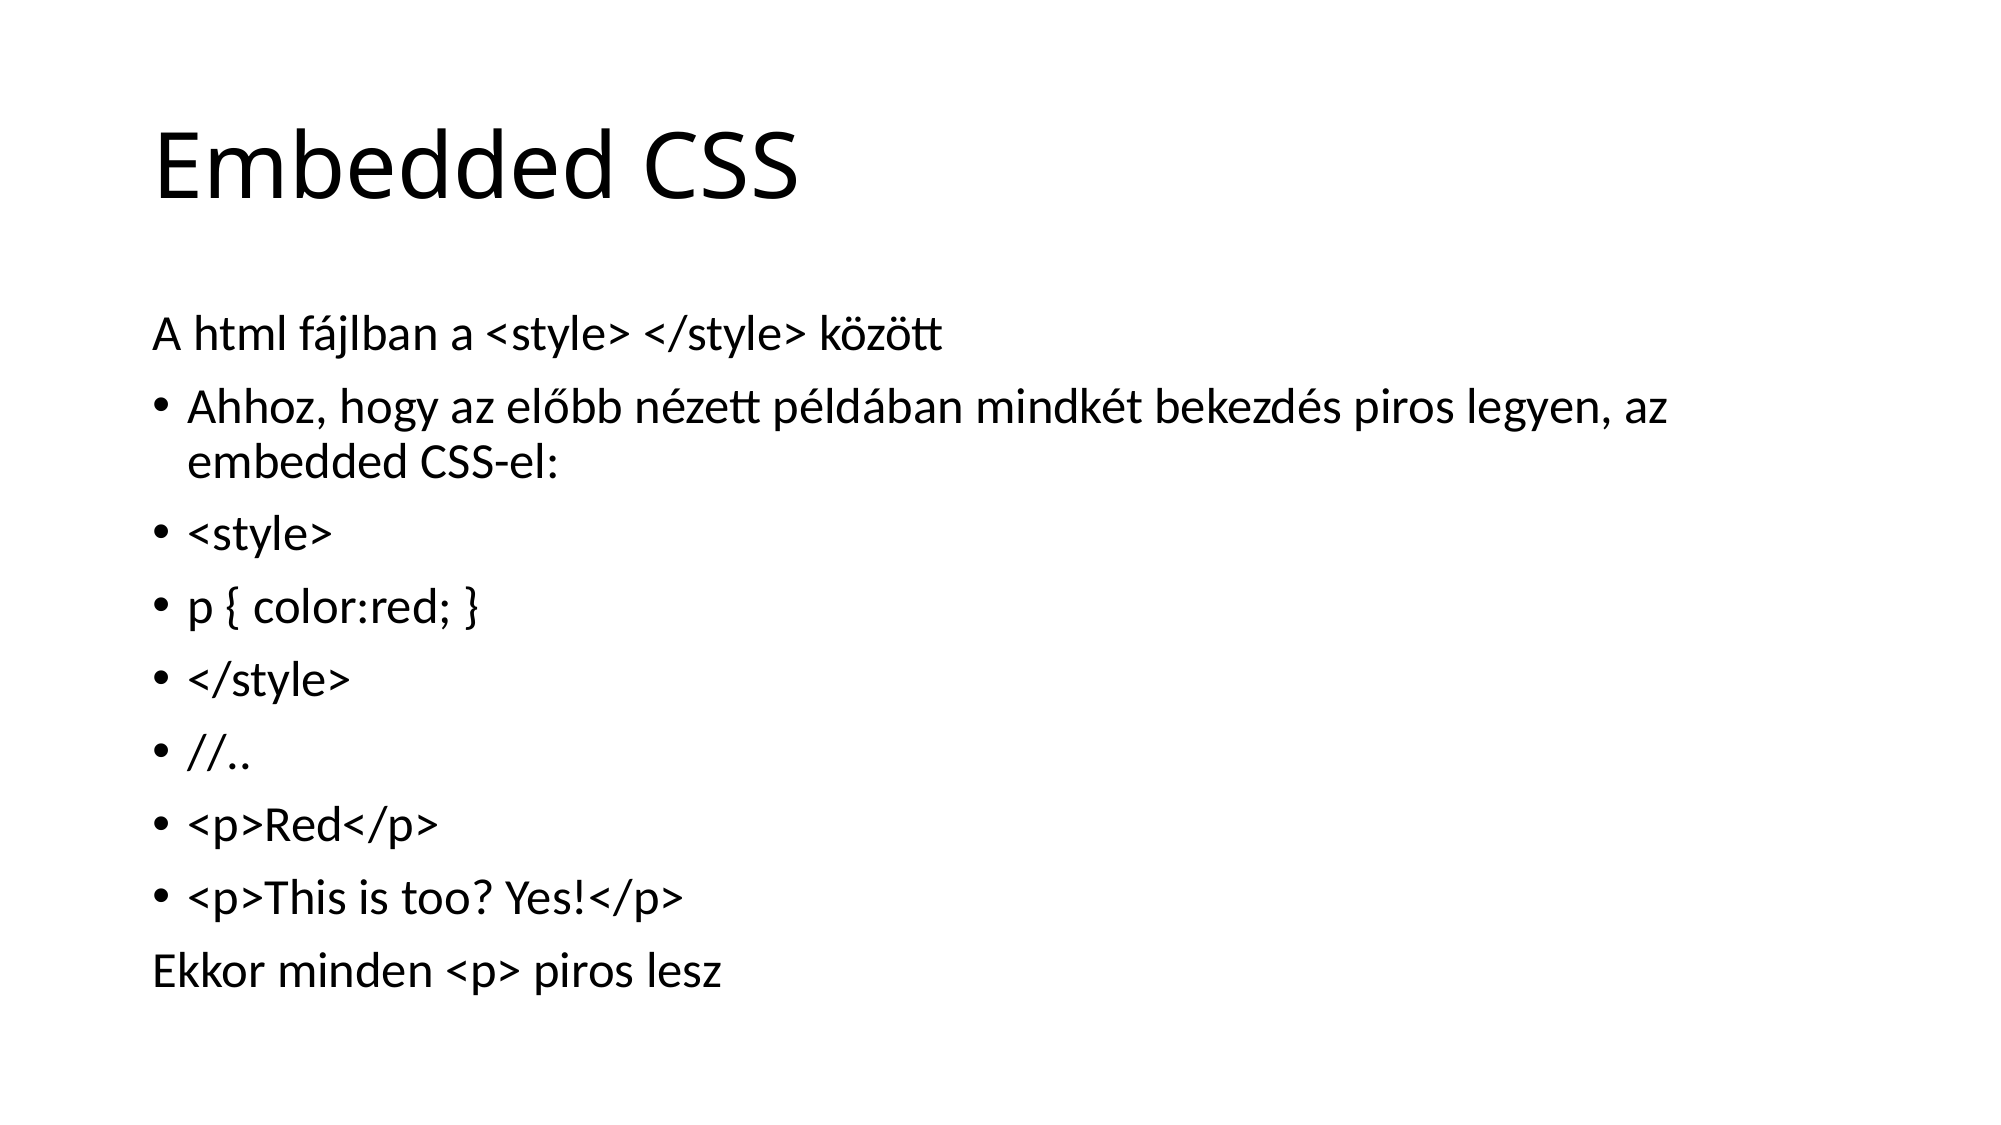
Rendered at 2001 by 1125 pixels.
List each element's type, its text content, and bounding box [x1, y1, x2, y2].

title Embedded CSS [137, 59, 1863, 278]
list A html fájlban a <style> </style> között Ahhoz, hogy az előbb nézett példában mindkét bekezdés piros legyen, az embedded CSS-el: <style> p { color:red; } </style> //.. <p>Red</p> <p>This is too? Yes!</p> Ekkor minden <p> piros lesz [137, 299, 1863, 1014]
